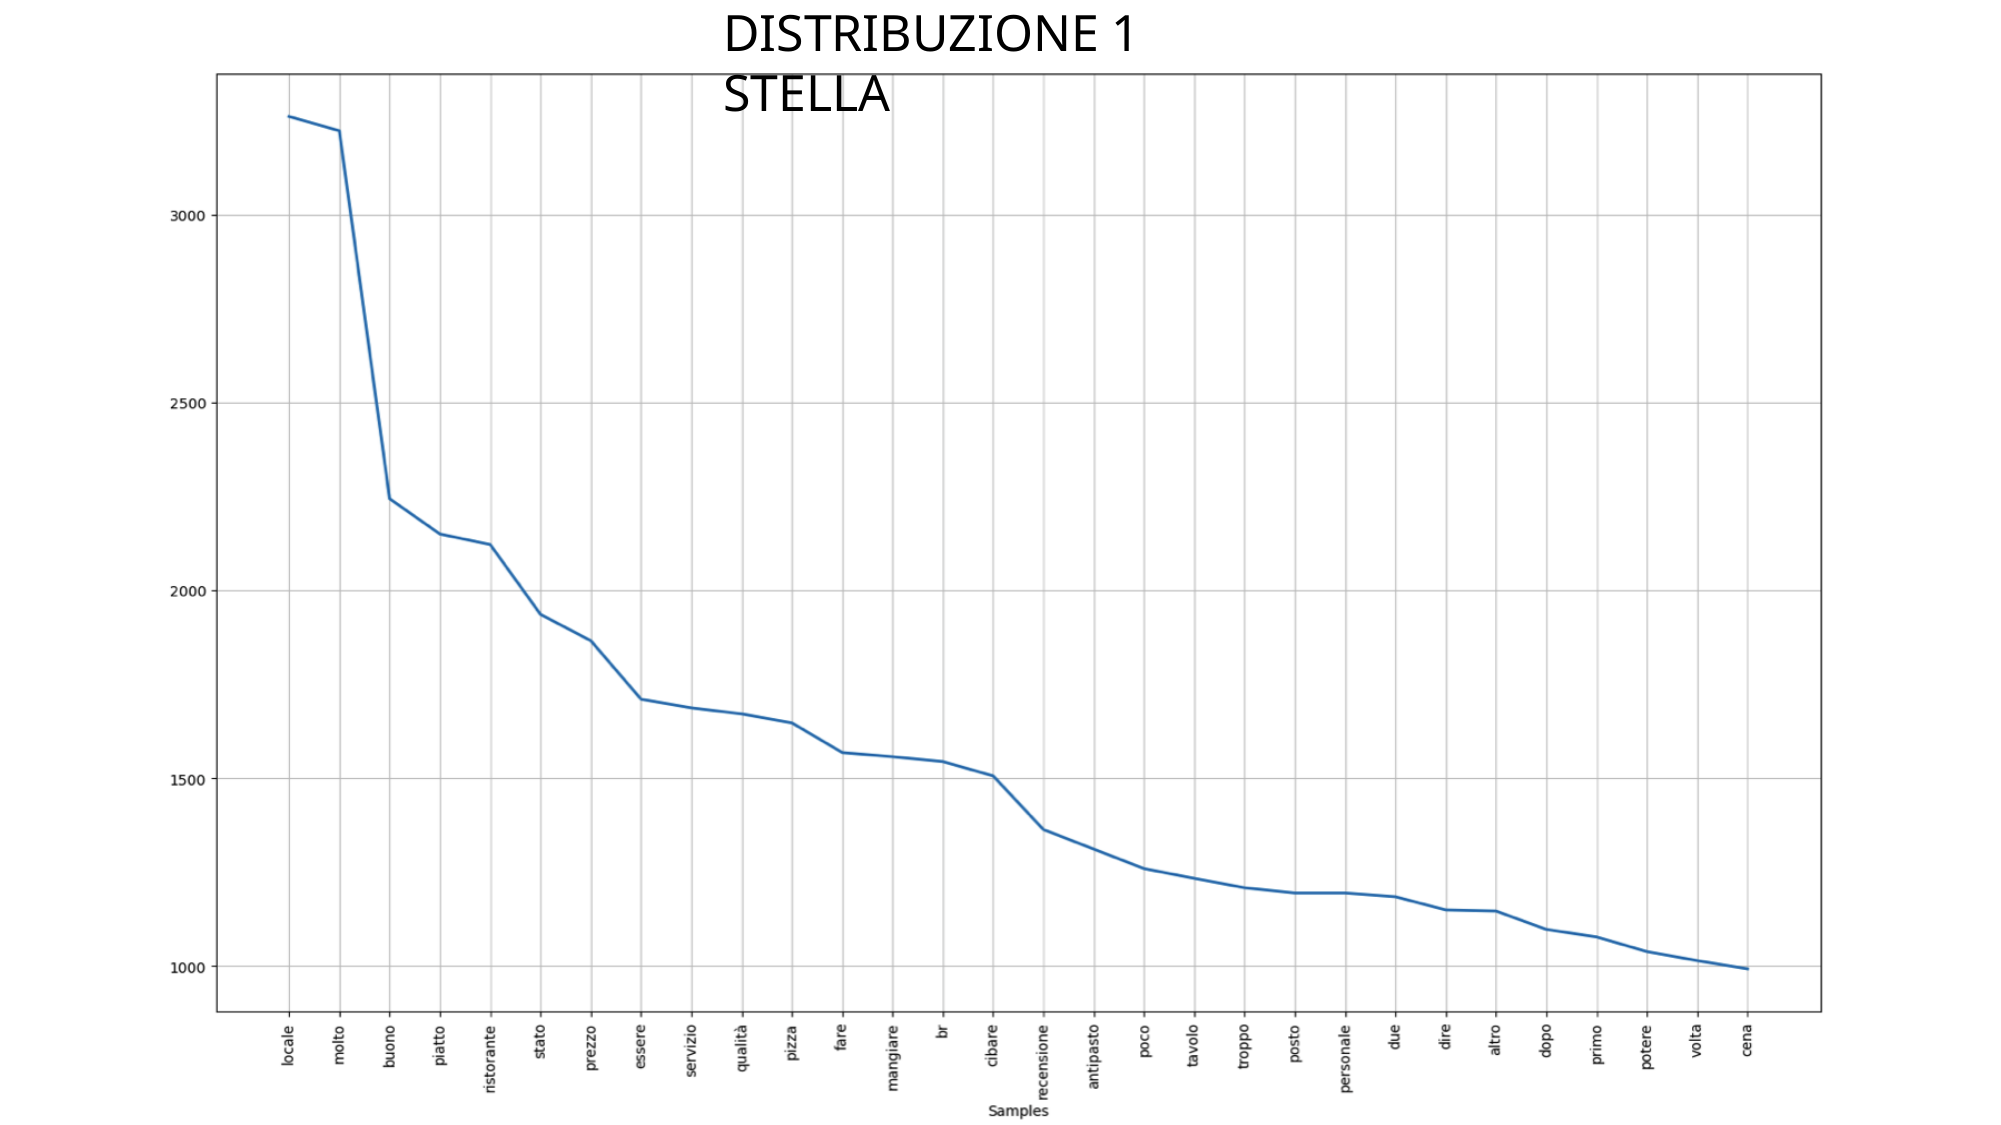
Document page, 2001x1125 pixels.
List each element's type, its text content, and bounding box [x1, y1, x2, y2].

picture [161, 69, 1839, 1125]
text_box DISTRIBUZIONE 1 STELLA [708, 0, 1292, 69]
